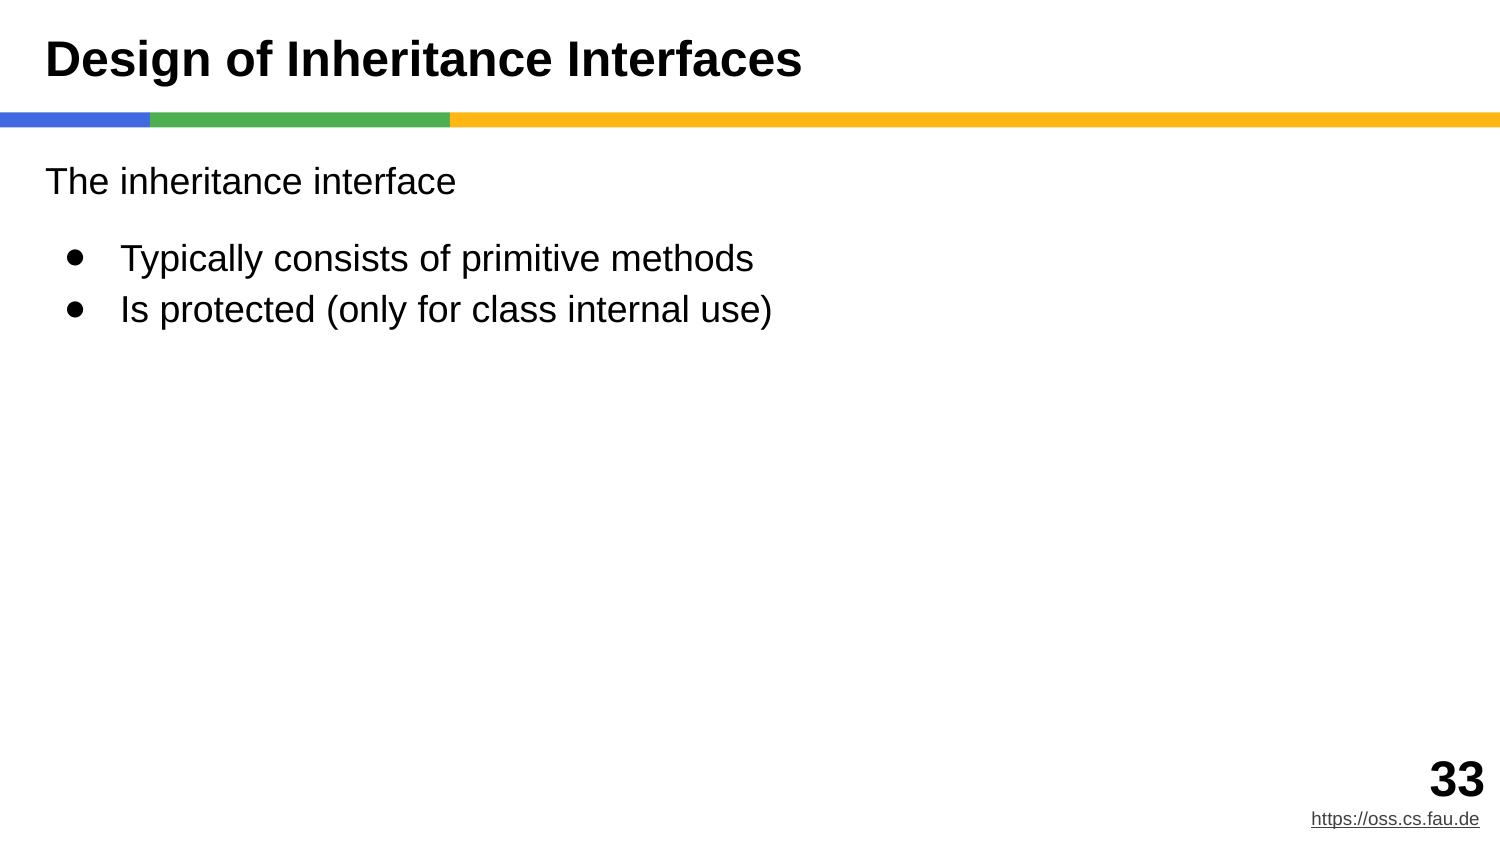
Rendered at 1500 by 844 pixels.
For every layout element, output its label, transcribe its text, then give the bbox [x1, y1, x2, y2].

title Design of Inheritance Interfaces [0, 0, 1500, 113]
slide_number ‹#› https://oss.cs.fau.de [1200, 724, 1500, 844]
list The inheritance interface Typically consists of primitive methods Is protected (only for class internal use) [45, 150, 1455, 825]
